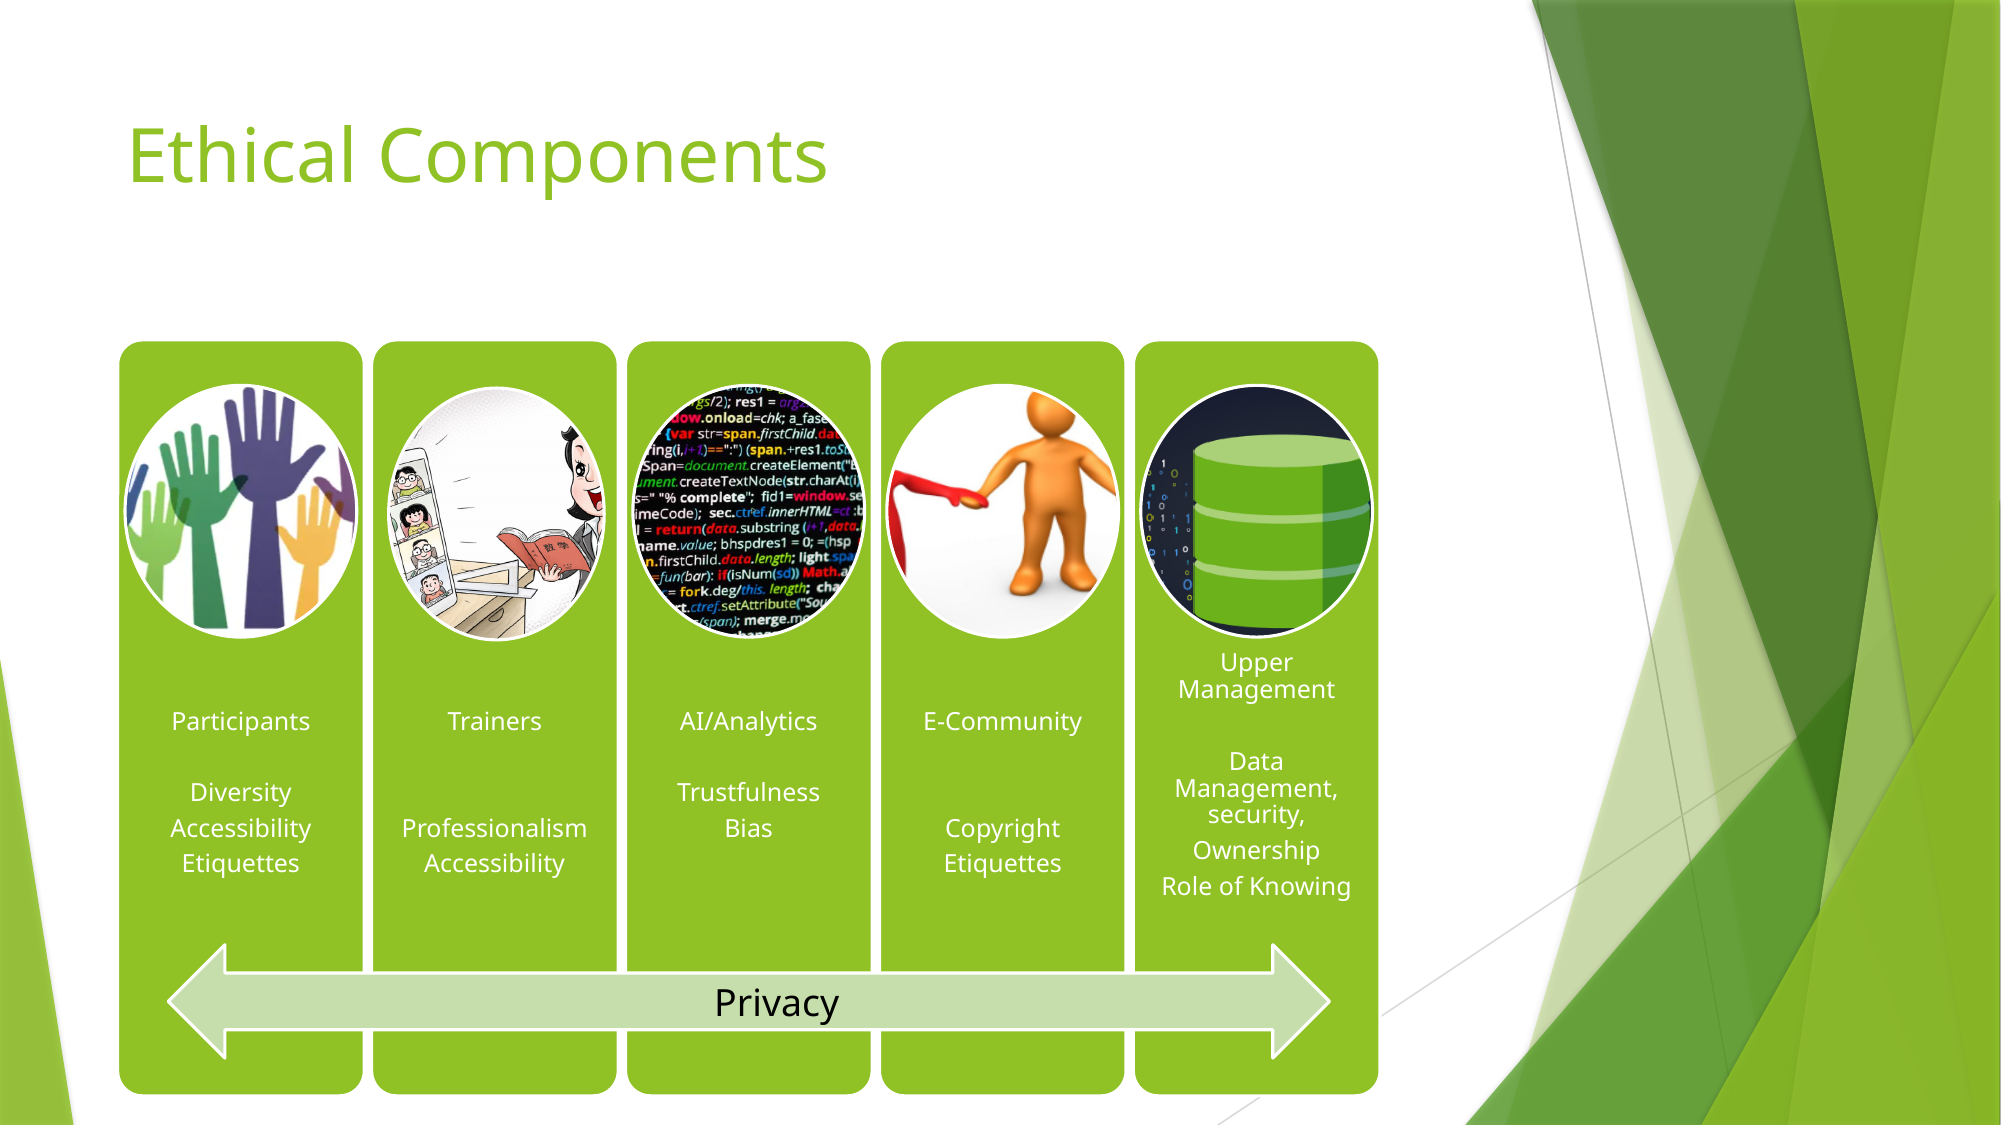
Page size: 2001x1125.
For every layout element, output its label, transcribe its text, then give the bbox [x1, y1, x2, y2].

title Ethical Components [111, 99, 1522, 317]
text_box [117, 339, 1381, 1097]
